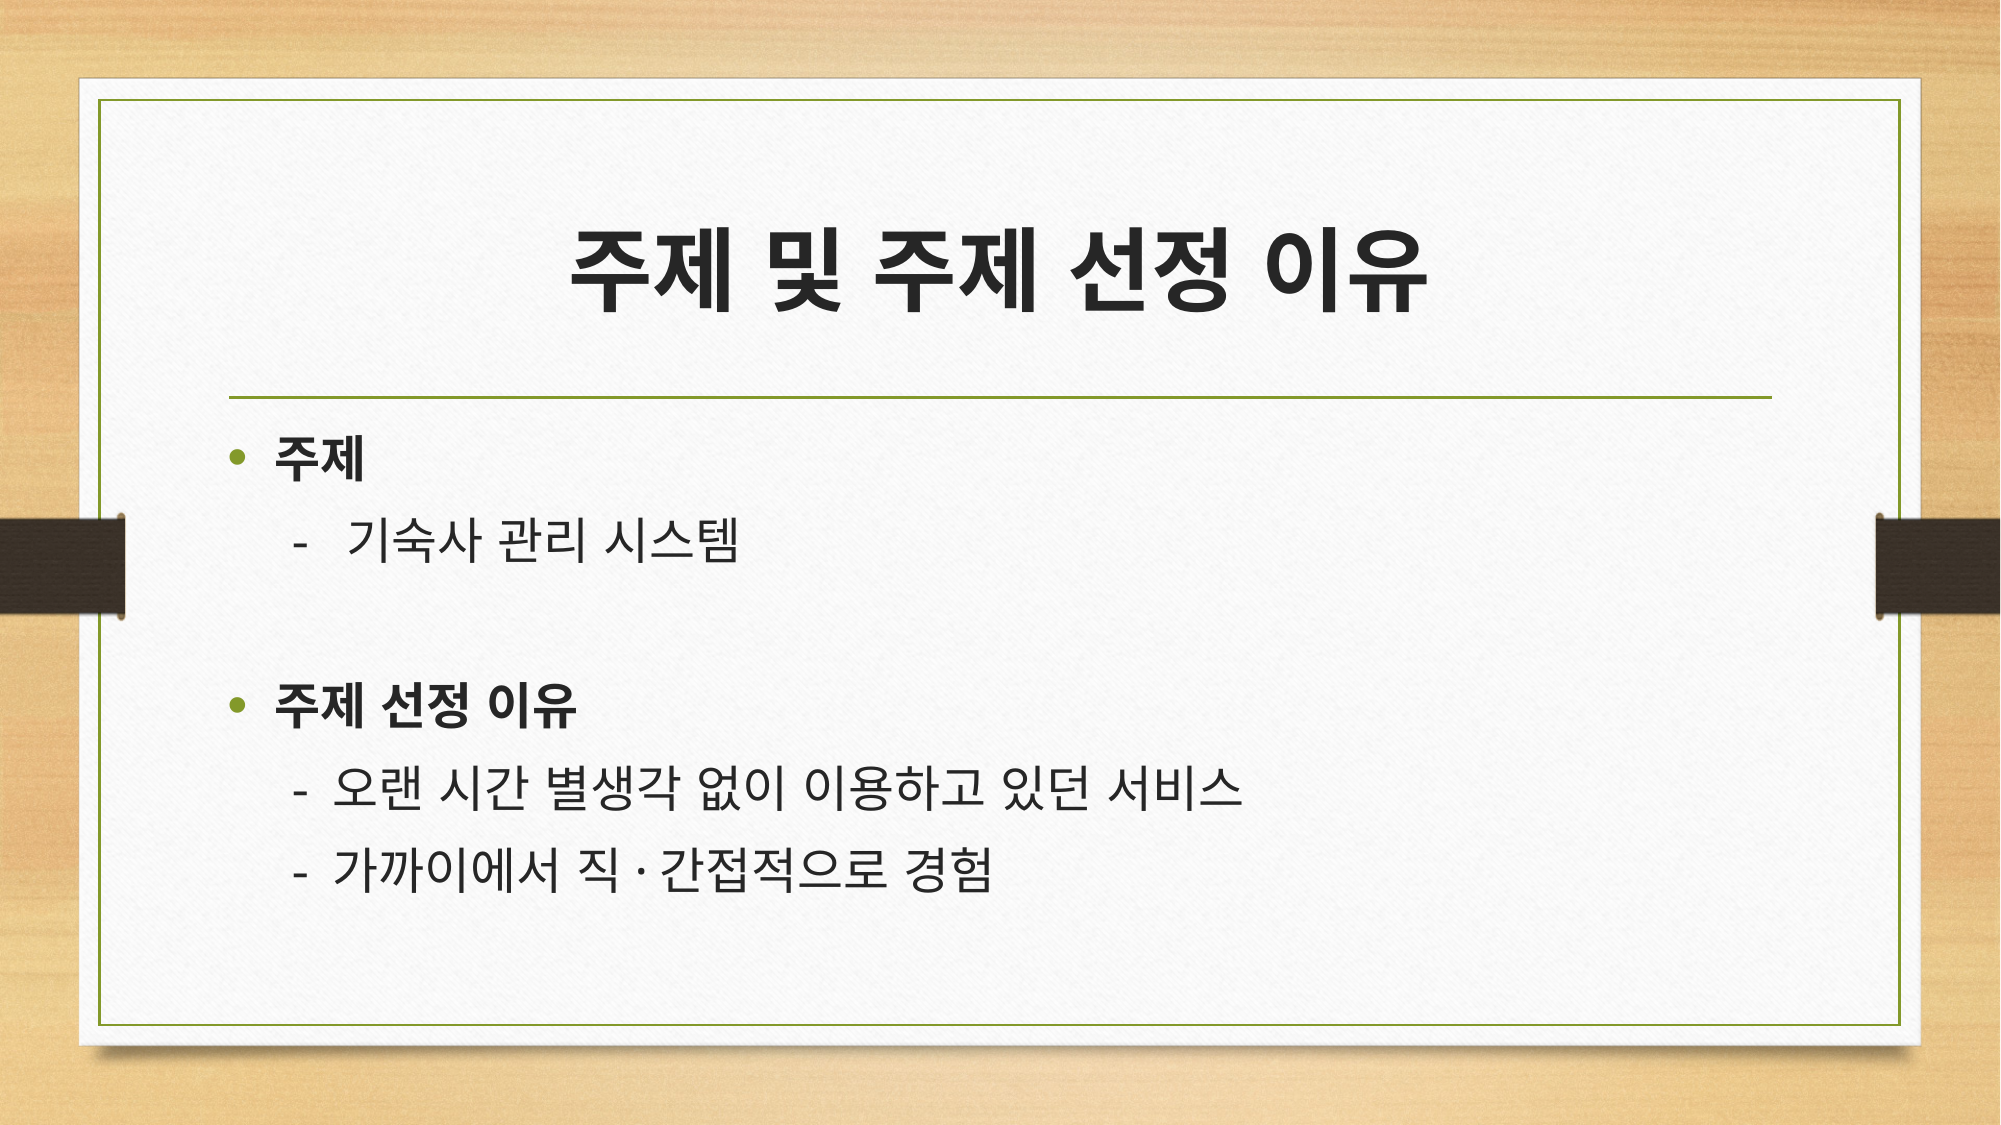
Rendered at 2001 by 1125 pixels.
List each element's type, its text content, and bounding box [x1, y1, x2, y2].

picture [0, 0, 2001, 1125]
list 주제 - 기숙사 관리 시스템 주제 선정 이유 - 오랜 시간 별생각 없이 이용하고 있던 서비스 - 가까이에서 직·간접적으로 경험 [212, 419, 1788, 964]
title 주제 및 주제 선정 이유 [212, 161, 1788, 375]
